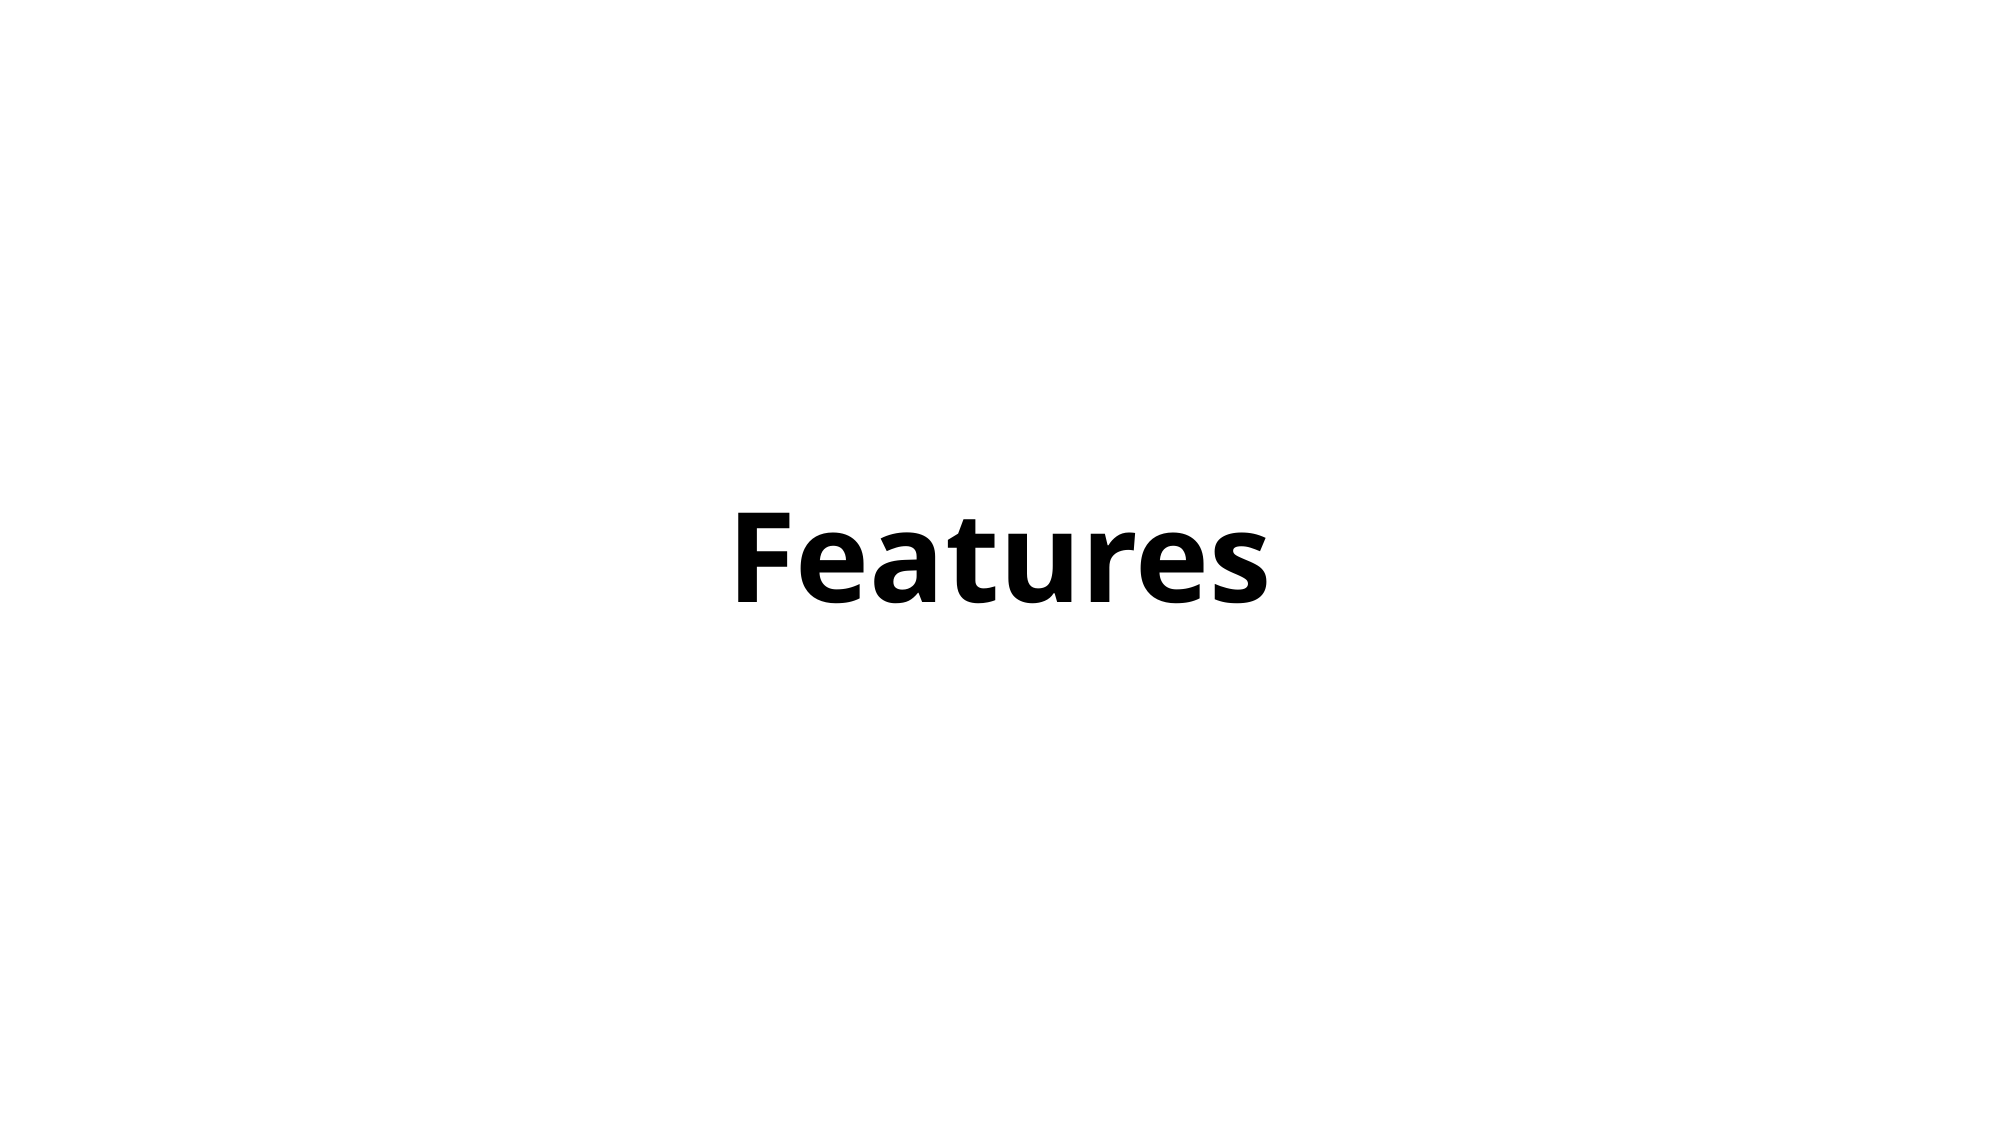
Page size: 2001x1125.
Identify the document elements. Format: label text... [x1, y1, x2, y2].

title Features [249, 366, 1750, 759]
